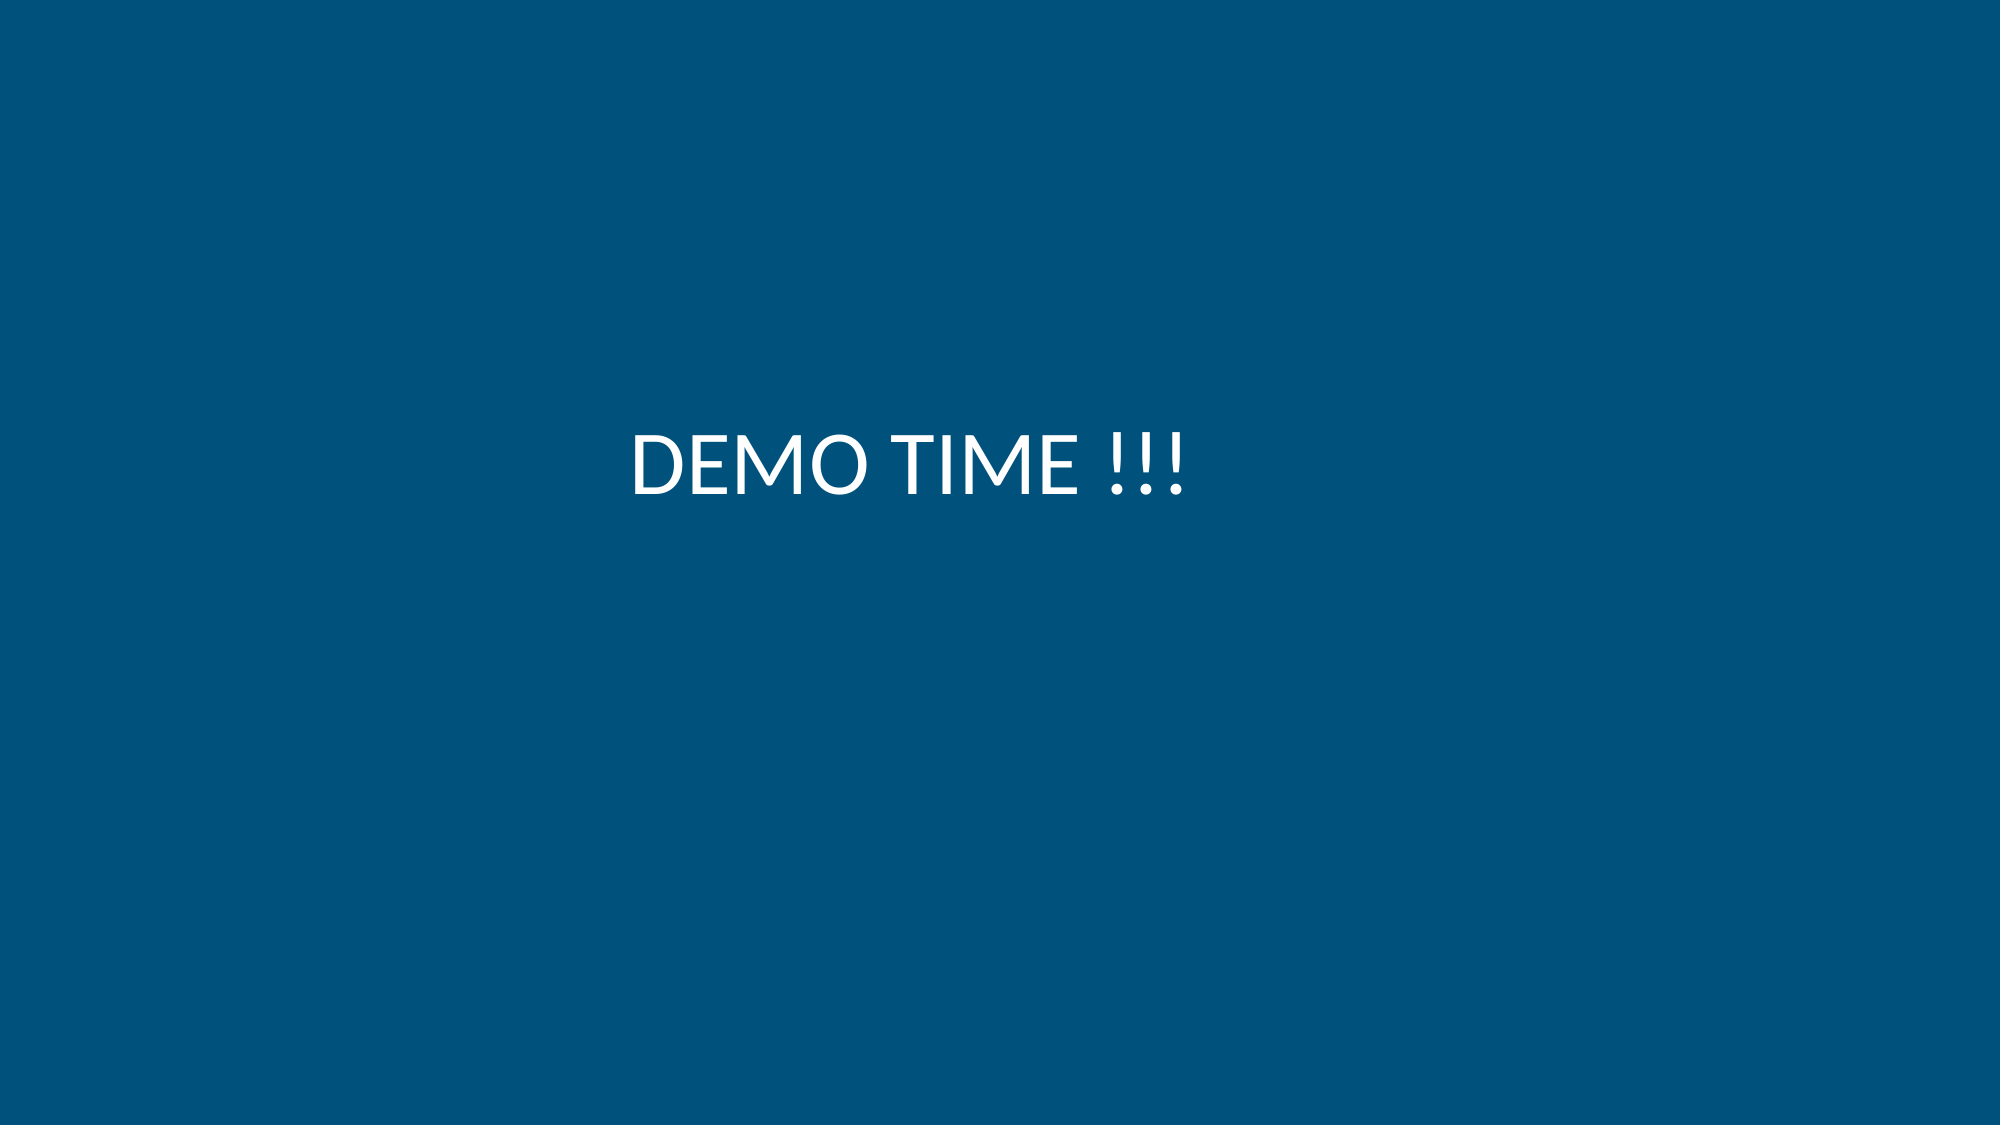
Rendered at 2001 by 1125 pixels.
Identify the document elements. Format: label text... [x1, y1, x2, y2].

title DEMO TIME !!! [614, 355, 1272, 574]
